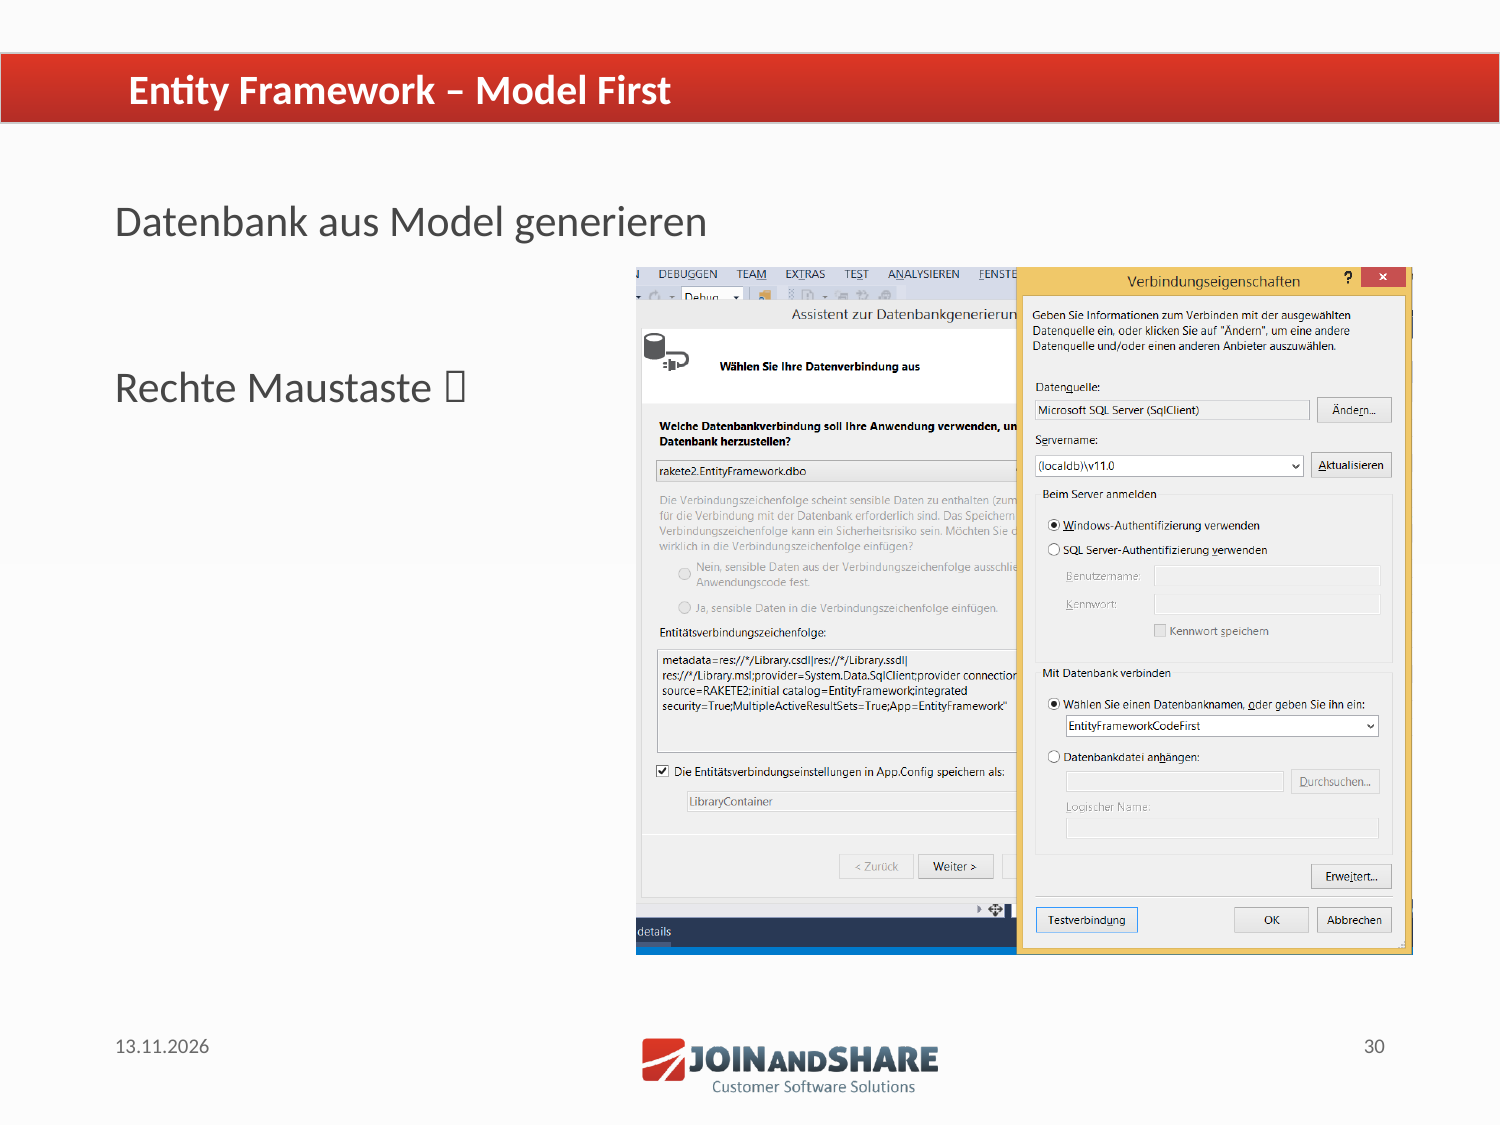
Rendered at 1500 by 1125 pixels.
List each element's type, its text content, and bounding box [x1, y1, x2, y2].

picture [624, 1037, 938, 1096]
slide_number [99, 1024, 401, 1101]
slide_number 30 [1237, 1024, 1401, 1101]
list Datenbank aus Model generieren Rechte Maustaste  [99, 187, 1400, 1000]
title Entity Framework – Model First [94, 53, 1413, 124]
picture [636, 266, 1413, 955]
